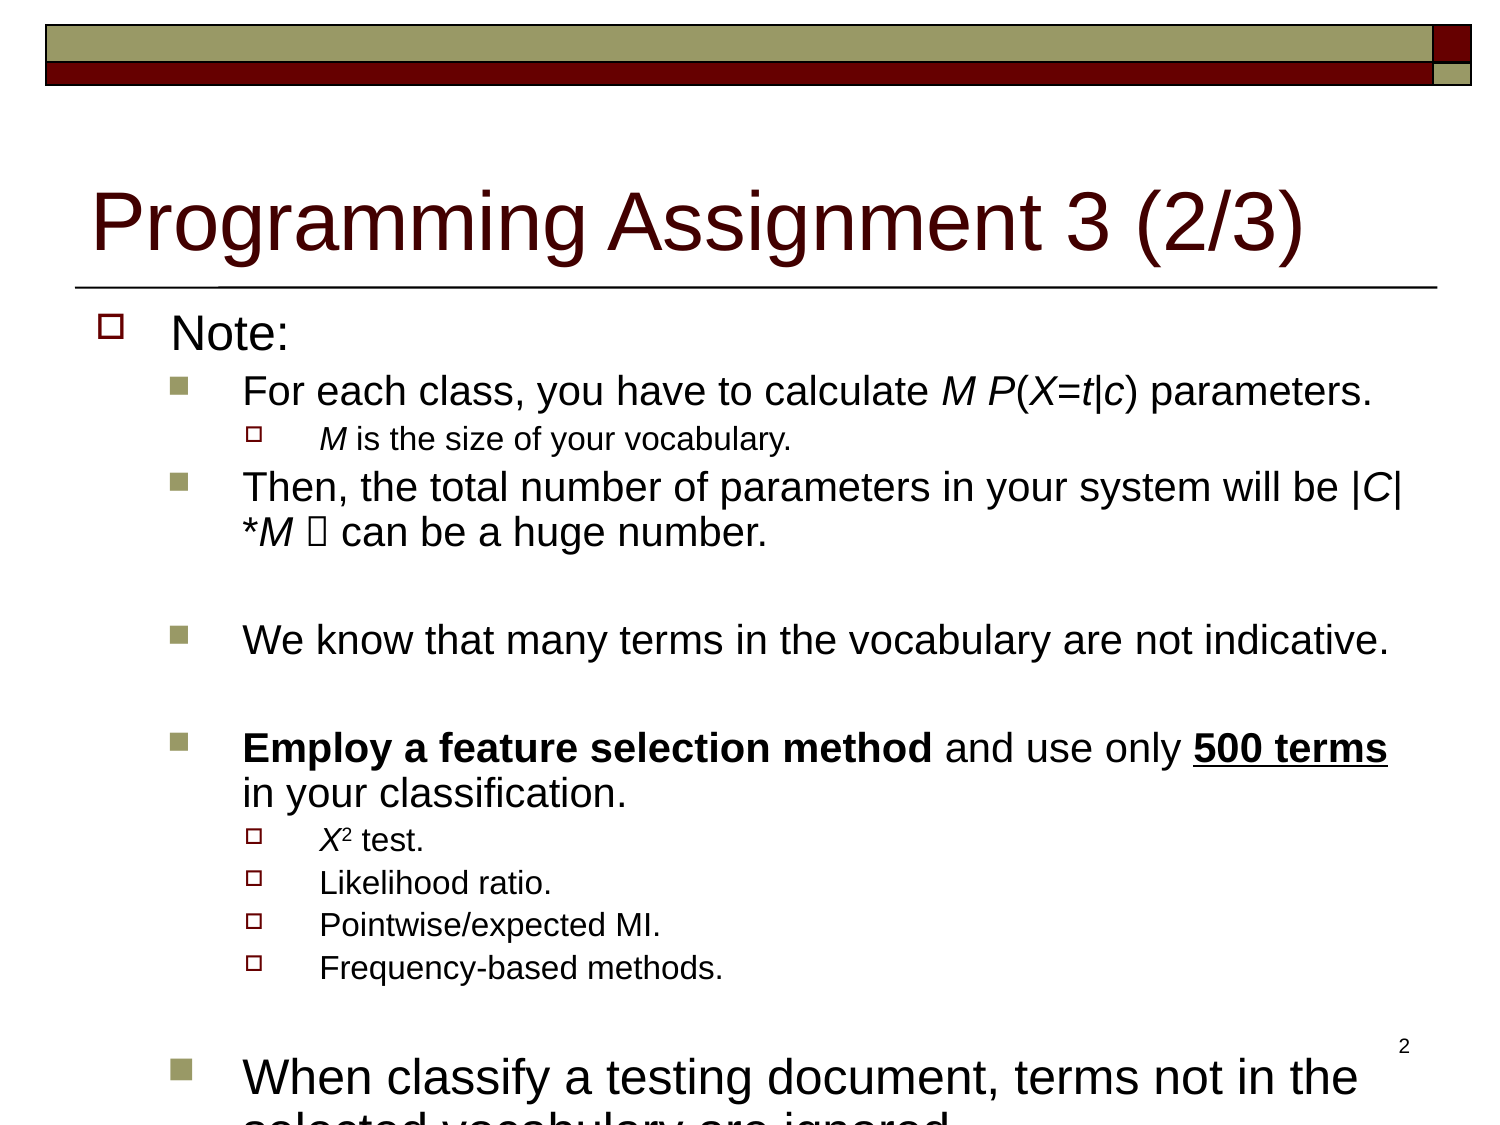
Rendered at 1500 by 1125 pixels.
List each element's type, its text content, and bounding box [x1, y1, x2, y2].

list Note: For each class, you have to calculate M P(X=t|c) parameters. M is the size of your vocabulary. Then, the total number of parameters in your system will be |C|*M  can be a huge number. We know that many terms in the vocabulary are not indicative. Employ a feature selection method and use only 500 terms in your classification. Χ2 test. Likelihood ratio. Pointwise/expected MI. Frequency-based methods. When classify a testing document, terms not in the selected vocabulary are ignored. [74, 299, 1426, 1006]
slide_number 2 [1112, 1024, 1426, 1101]
title Programming Assignment 3 (2/3) [74, 87, 1426, 276]
